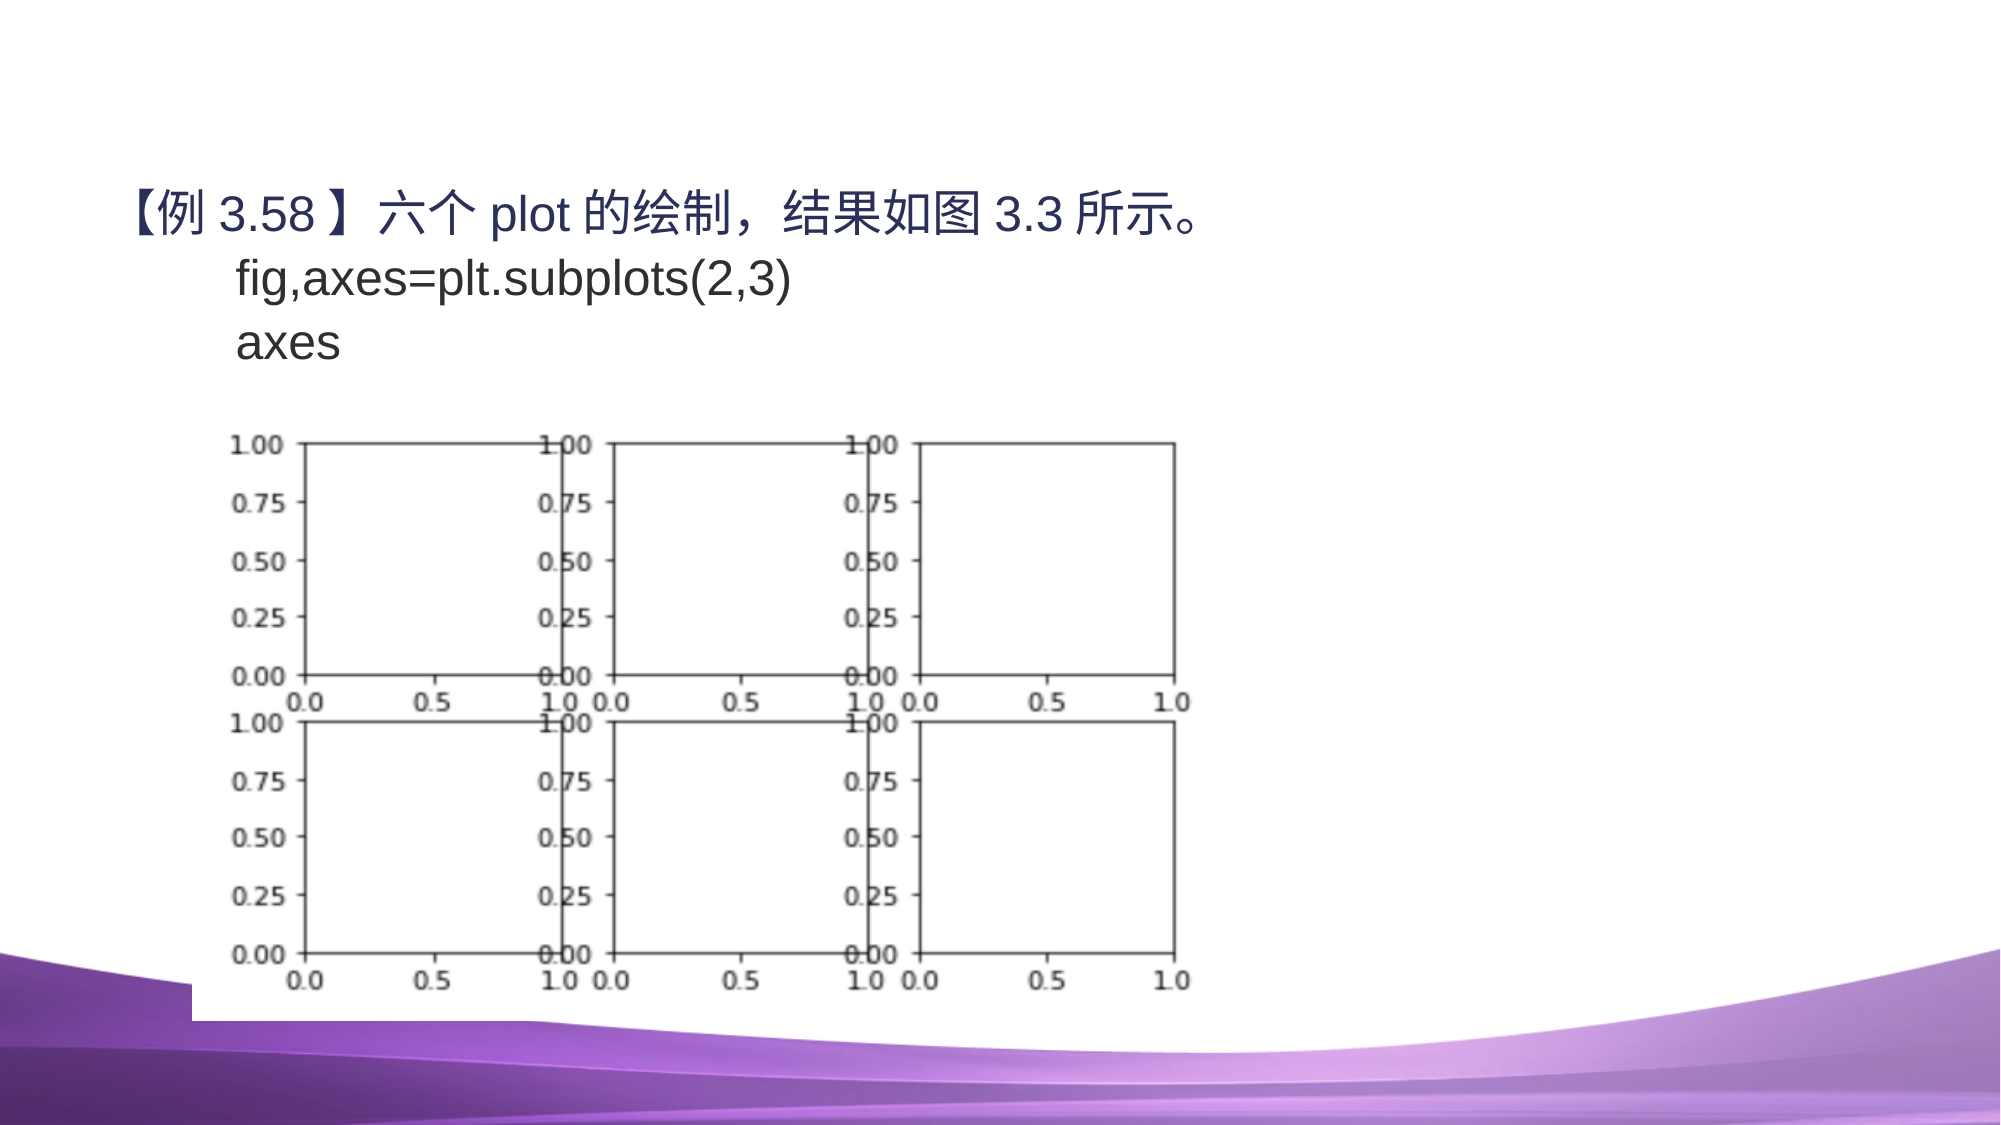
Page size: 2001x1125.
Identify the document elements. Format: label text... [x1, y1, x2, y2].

list 【例3.58】六个plot的绘制，结果如图3.3所示。 fig,axes=plt.subplots(2,3) axes [91, 168, 1906, 1021]
picture [0, 413, 2001, 1125]
